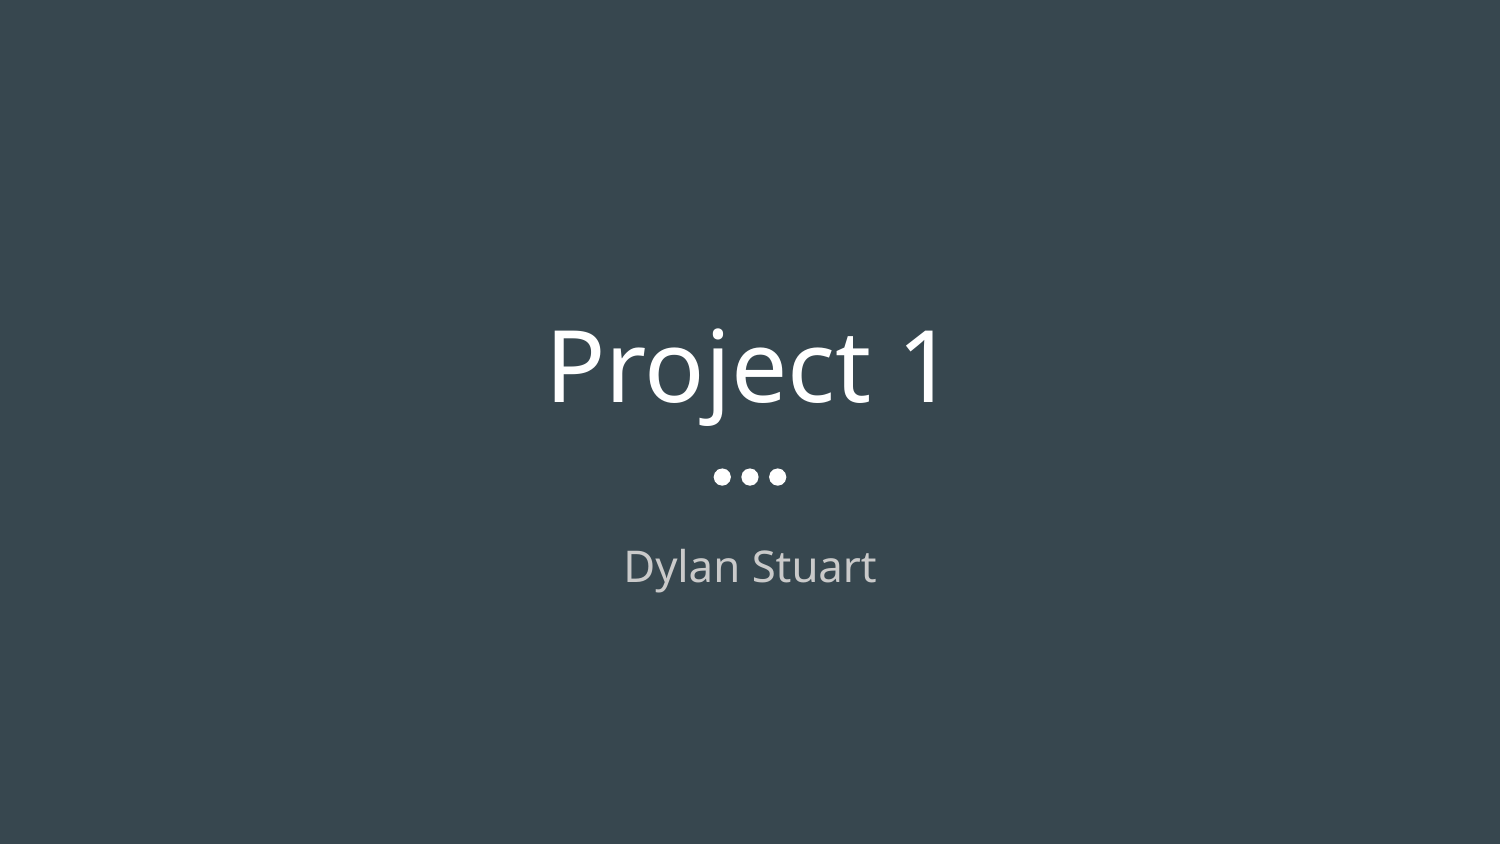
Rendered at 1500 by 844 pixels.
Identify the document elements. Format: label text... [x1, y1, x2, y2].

subtitle Dylan Stuart [110, 520, 1390, 651]
title Project 1 [110, 162, 1390, 447]
